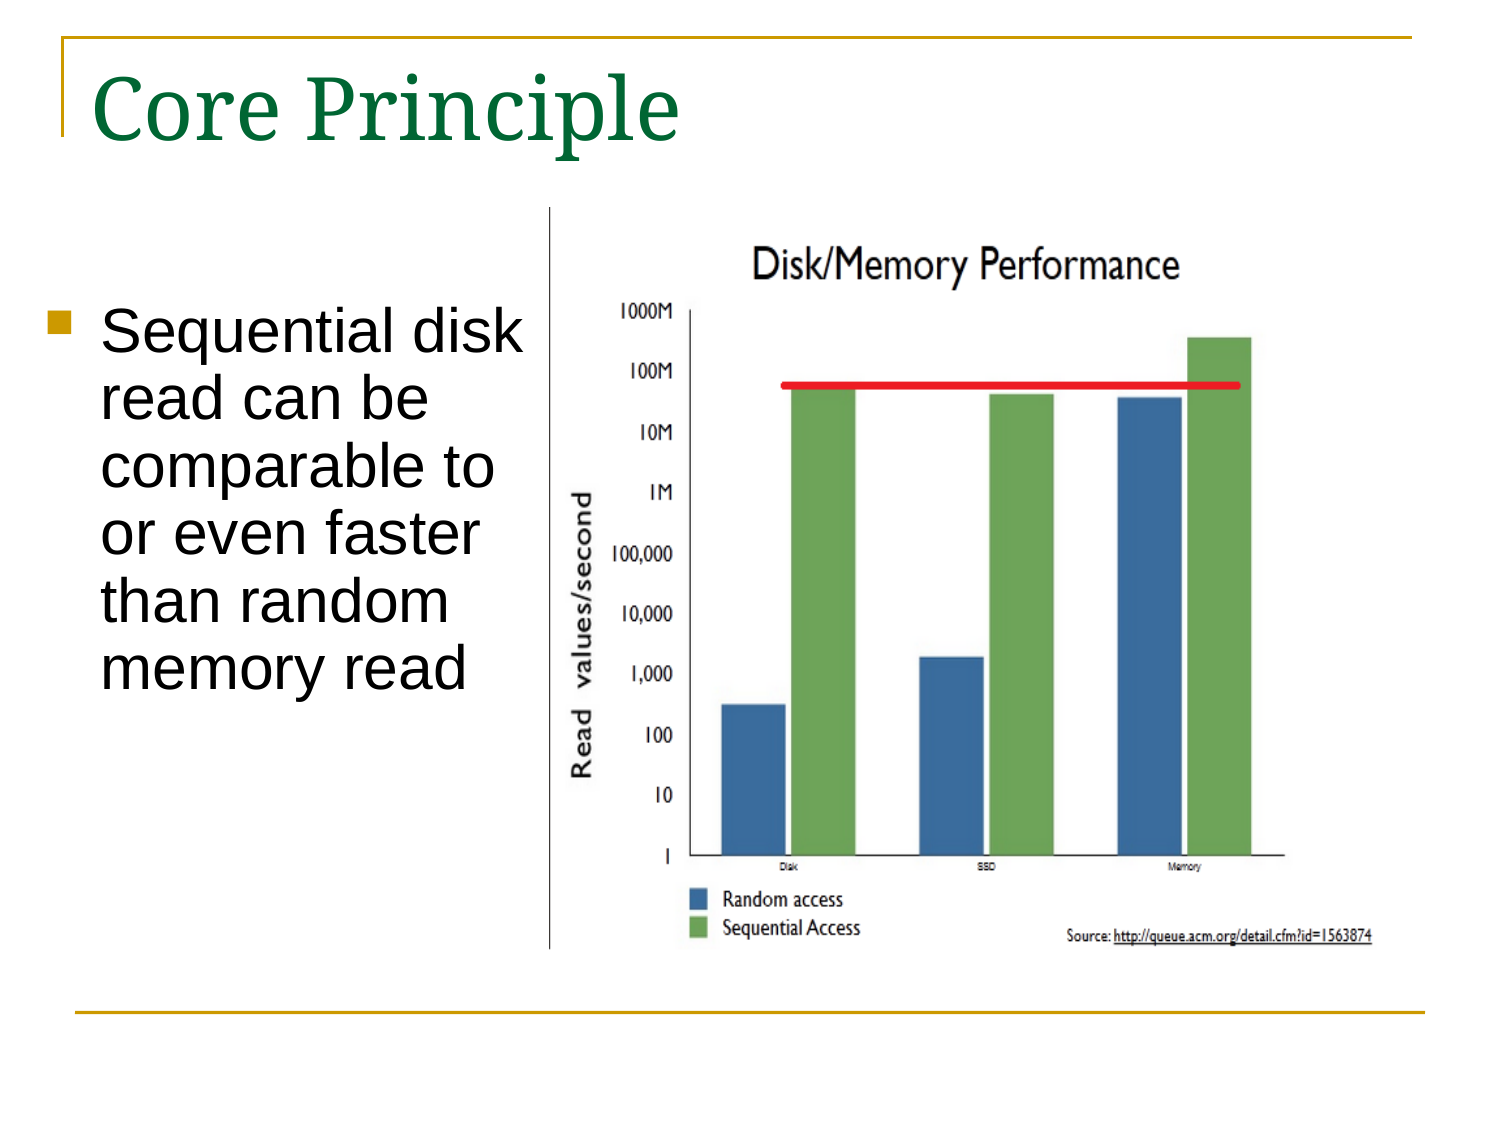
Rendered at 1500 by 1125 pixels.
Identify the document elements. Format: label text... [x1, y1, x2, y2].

title Core Principle [74, 45, 1426, 233]
list Sequential disk read can be comparable to or even faster than random memory read [29, 290, 543, 729]
picture [548, 207, 1388, 951]
